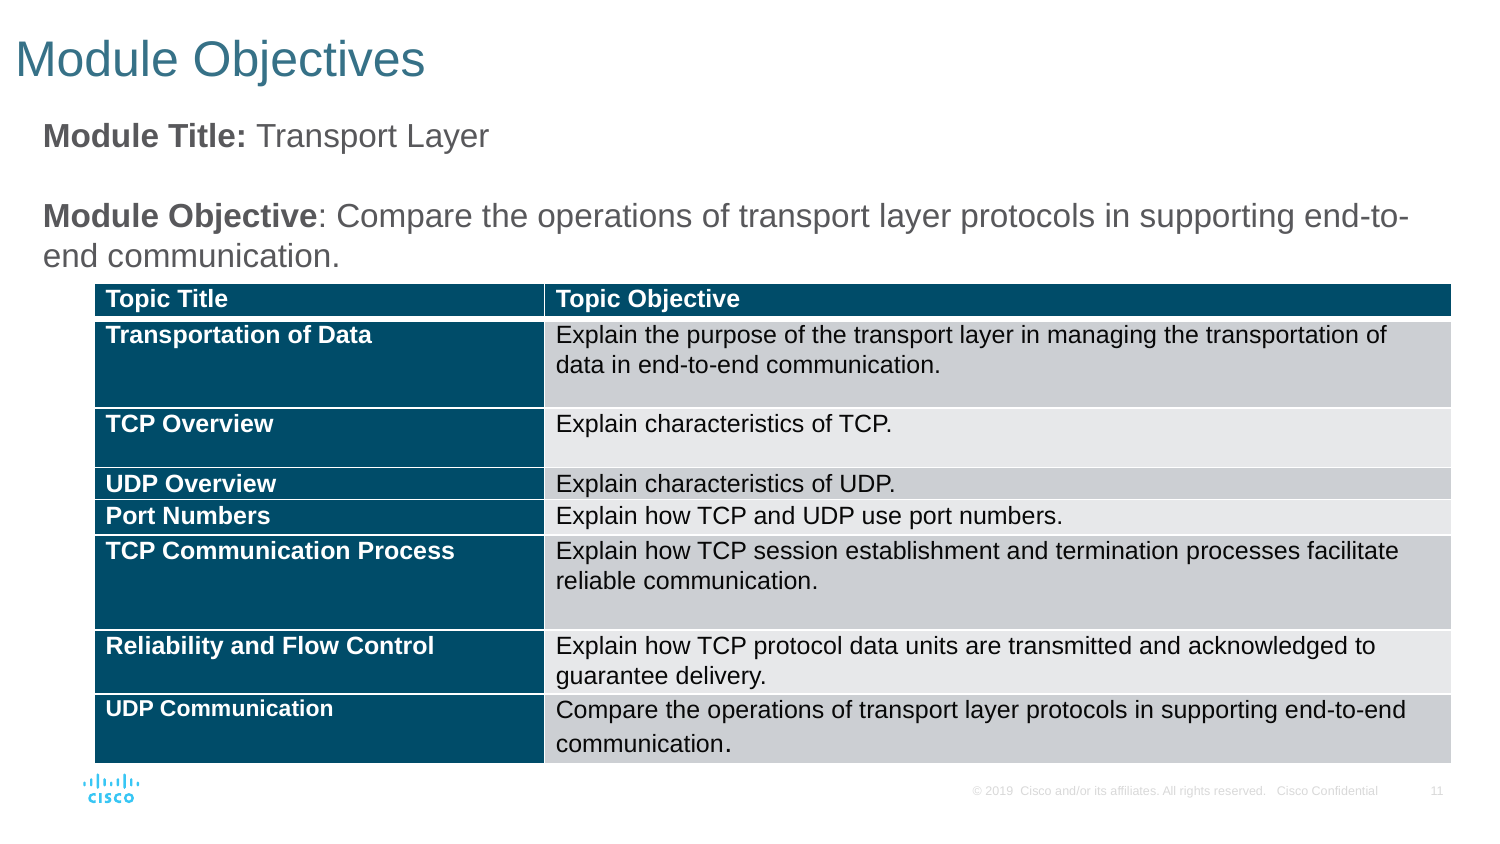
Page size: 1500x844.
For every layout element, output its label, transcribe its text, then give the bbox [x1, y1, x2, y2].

table_cell Compare the operations of transport layer protocols in supporting end-to-end communication. [545, 695, 1451, 763]
table_cell Transportation of Data [95, 322, 544, 407]
table_cell UDP Overview [95, 468, 544, 499]
table_cell Explain characteristics of TCP. [545, 409, 1451, 467]
table_cell Explain how TCP protocol data units are transmitted and acknowledged to guarantee delivery. [545, 631, 1451, 693]
table_cell TCP Overview [95, 409, 544, 467]
table_cell TCP Communication Process [95, 536, 544, 629]
title Module Objectives [0, 6, 1500, 107]
table_cell UDP Communication [95, 695, 544, 763]
table_header Topic Objective [545, 284, 1451, 316]
table_cell Explain the purpose of the transport layer in managing the transportation of data in end-to-end communication. [545, 322, 1451, 407]
table_cell Port Numbers [95, 500, 544, 534]
text_box Module Title: Transport Layer Module Objective: Compare the operations of transport layer protocols in supporting end-to-end communication. [27, 107, 1473, 282]
table_cell Explain how TCP session establishment and termination processes facilitate reliable communication. [545, 536, 1451, 629]
table_header Topic Title [95, 284, 544, 316]
table_cell Explain how TCP and UDP use port numbers. [545, 500, 1451, 534]
table_cell Reliability and Flow Control [95, 631, 544, 693]
table_cell Explain characteristics of UDP. [545, 468, 1451, 499]
